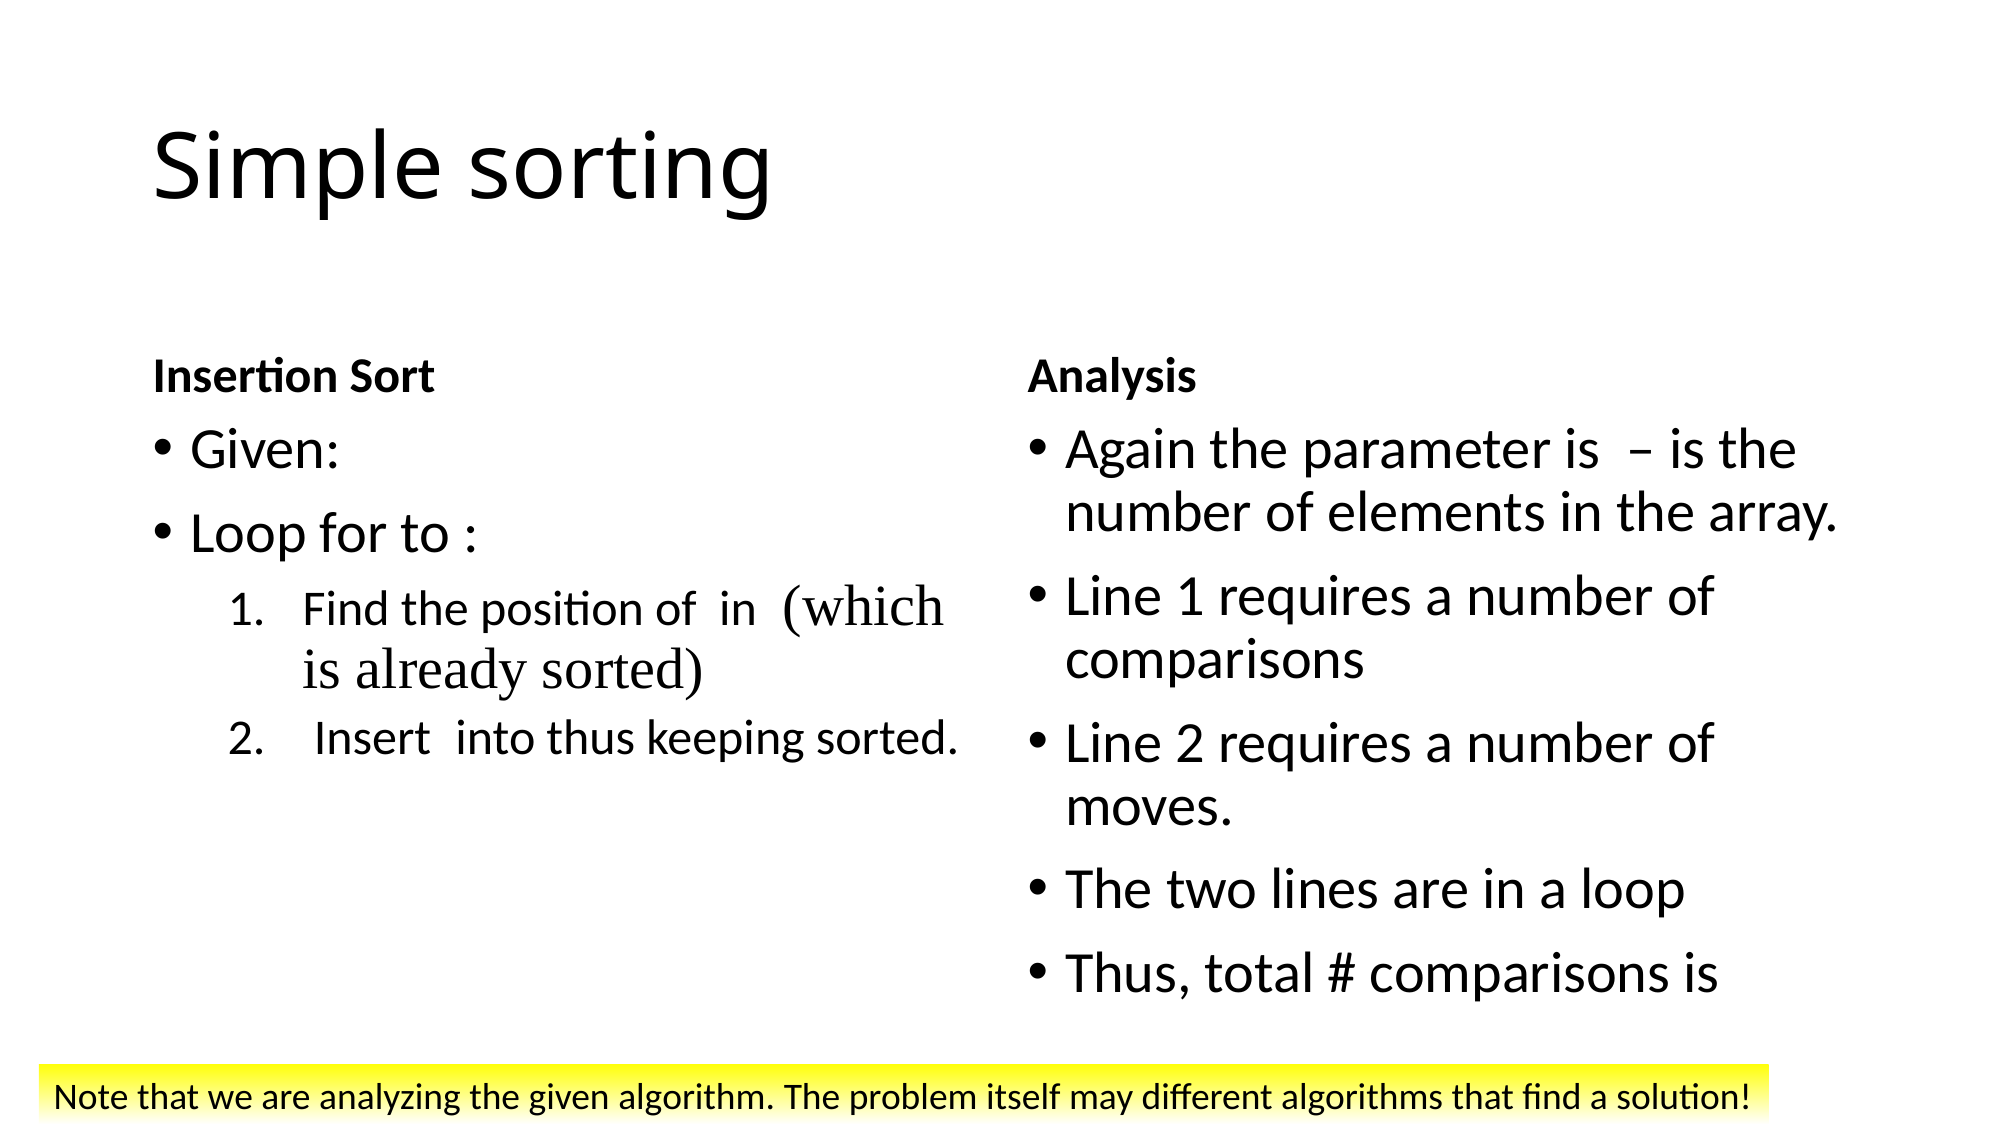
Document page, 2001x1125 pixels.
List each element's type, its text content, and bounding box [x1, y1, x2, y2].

list Analysis [1012, 275, 1863, 411]
text_box Note that we are analyzing the given algorithm. The problem itself may different algorithms that find a solution! [38, 1064, 1769, 1125]
title Simple sorting [137, 59, 1863, 278]
list Insertion Sort [137, 275, 984, 411]
